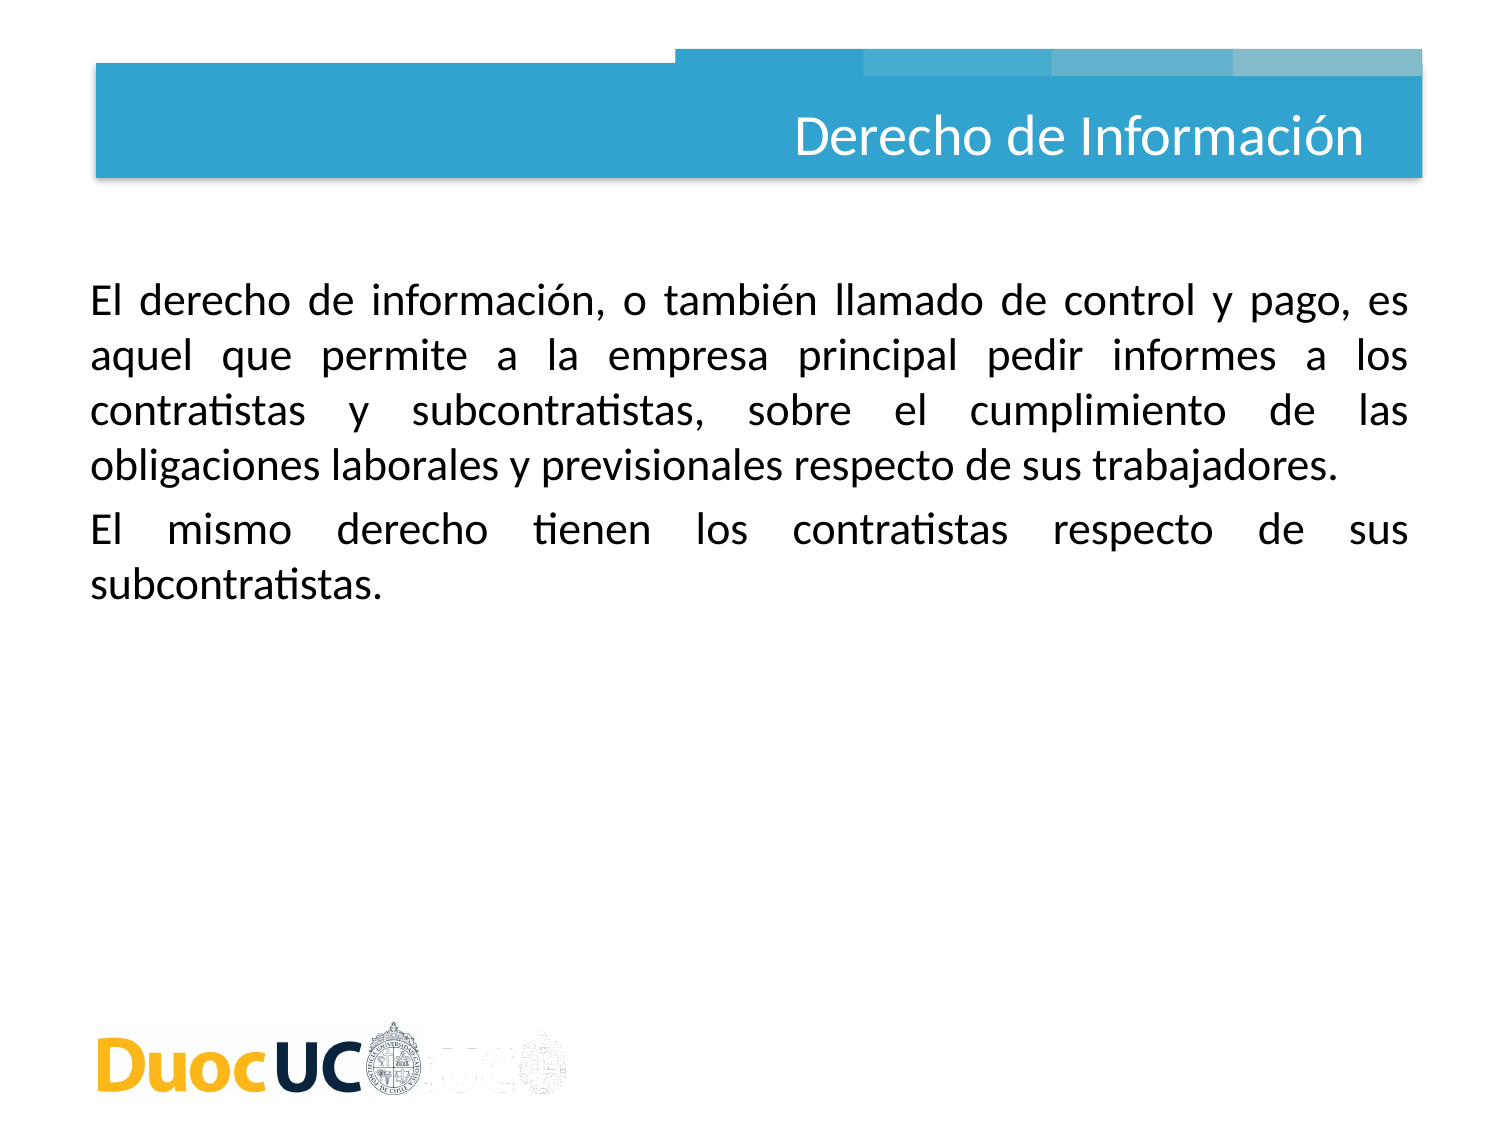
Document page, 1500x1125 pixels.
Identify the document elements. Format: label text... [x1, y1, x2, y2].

picture [96, 1021, 566, 1095]
text_box Derecho de Información [321, 89, 1381, 174]
list El derecho de información, o también llamado de control y pago, es aquel que permite a la empresa principal pedir informes a los contratistas y subcontratistas, sobre el cumplimiento de las obligaciones laborales y previsionales respecto de sus trabajadores. El mismo derecho tienen los contratistas respecto de sus subcontratistas. [75, 262, 1425, 1005]
